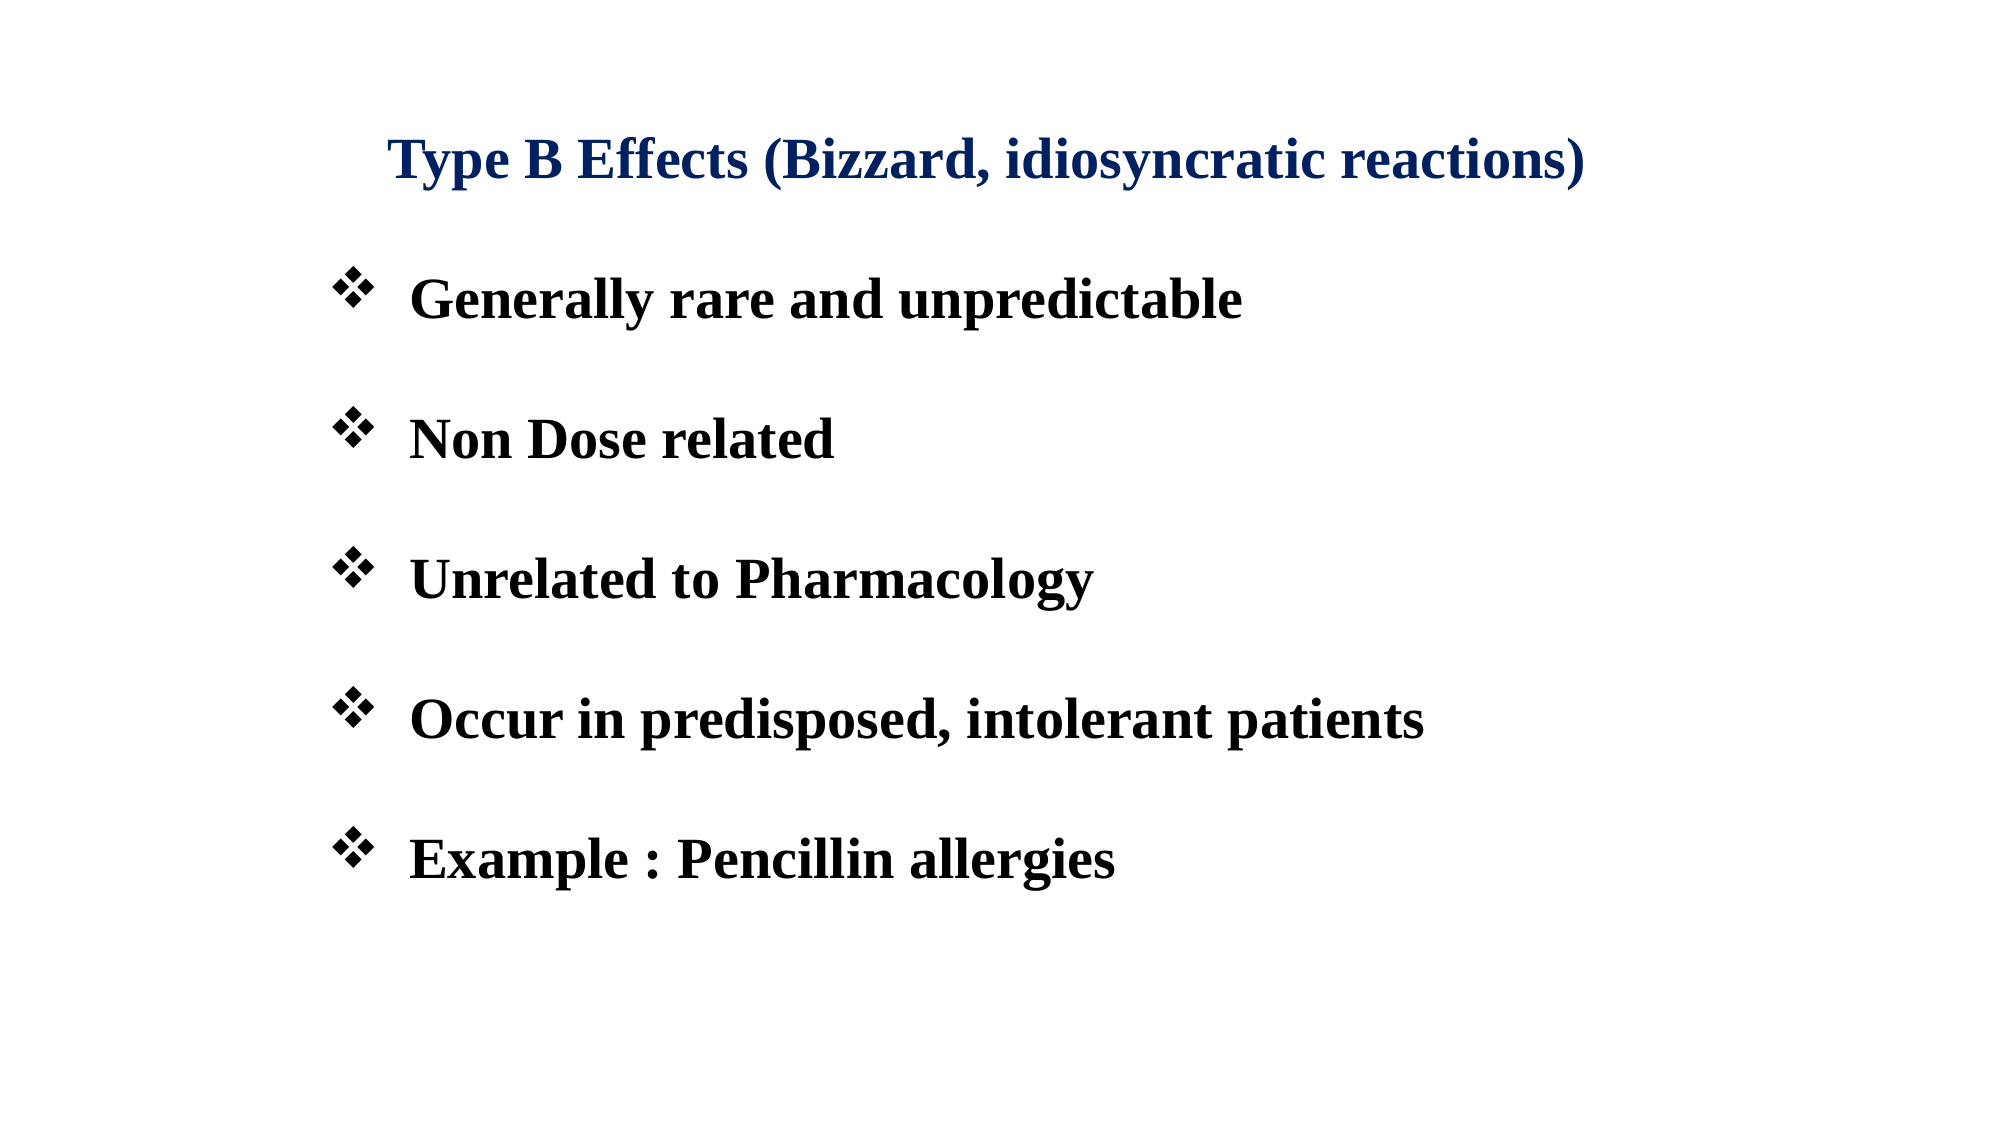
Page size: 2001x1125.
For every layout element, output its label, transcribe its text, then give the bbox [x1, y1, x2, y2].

text_box Type B Effects (Bizzard, idiosyncratic reactions) Generally rare and unpredictable Non Dose related Unrelated to Pharmacology Occur in predisposed, intolerant patients Example : Pencillin allergies [312, 112, 1663, 897]
